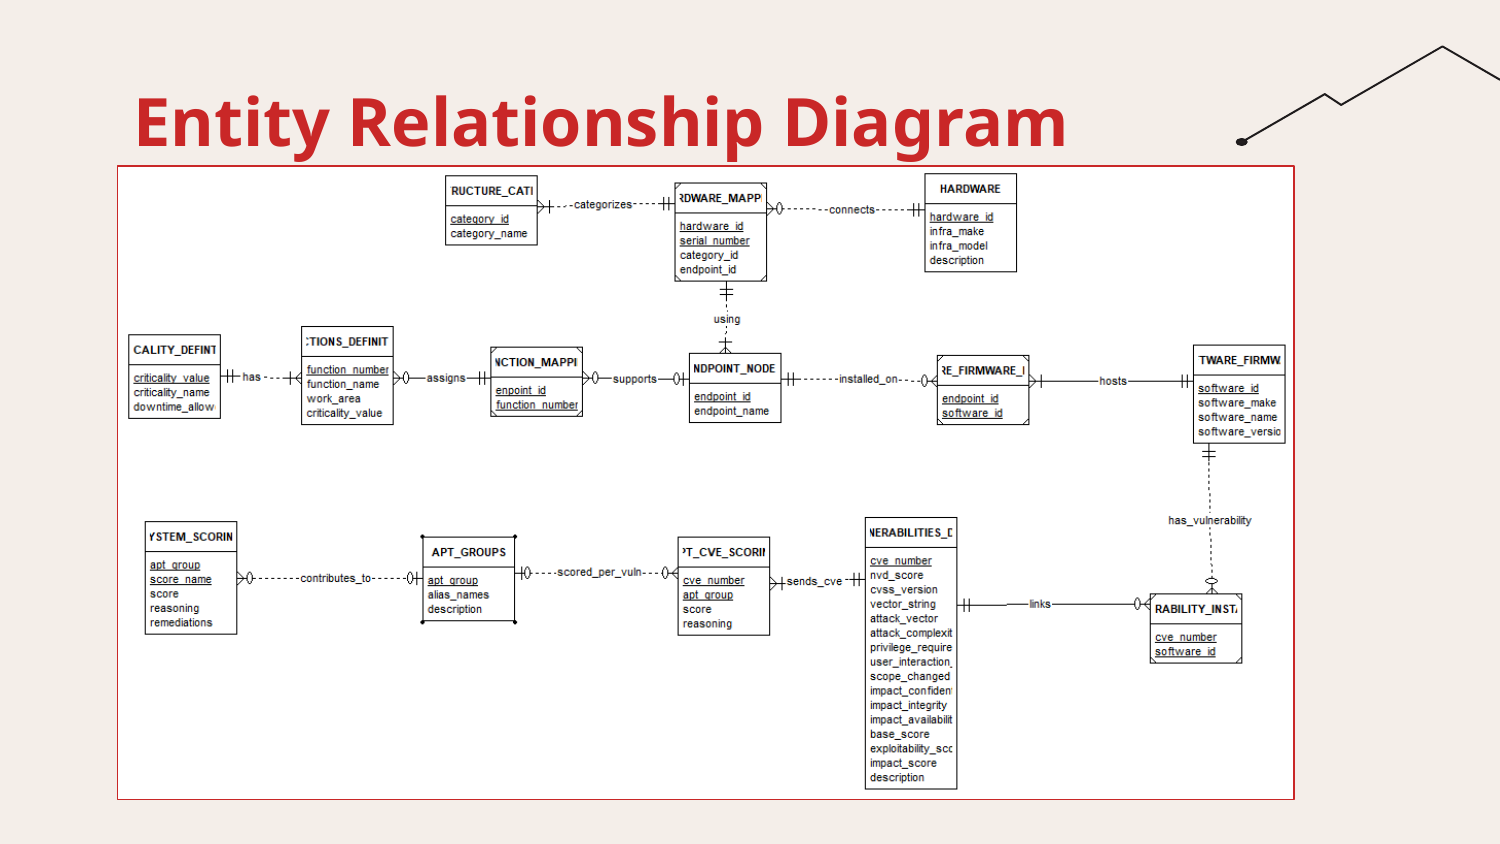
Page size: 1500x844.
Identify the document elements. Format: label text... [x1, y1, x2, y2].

picture [117, 166, 1294, 799]
title Entity Relationship Diagram [118, 72, 1382, 167]
